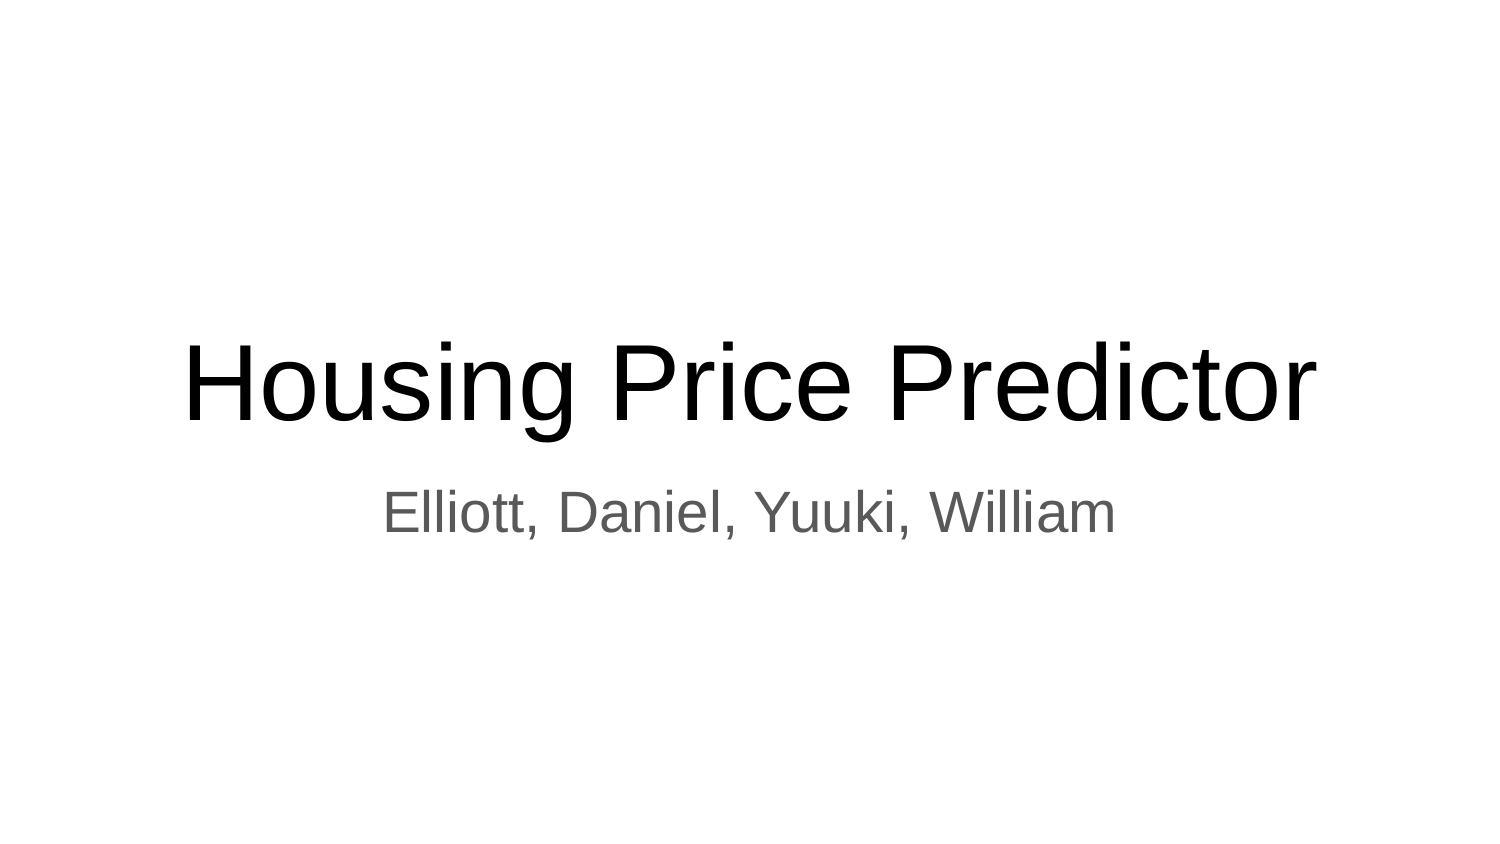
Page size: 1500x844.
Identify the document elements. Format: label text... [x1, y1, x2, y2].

subtitle Elliott, Daniel, Yuuki, William [51, 464, 1449, 595]
title Housing Price Predictor [51, 122, 1449, 459]
